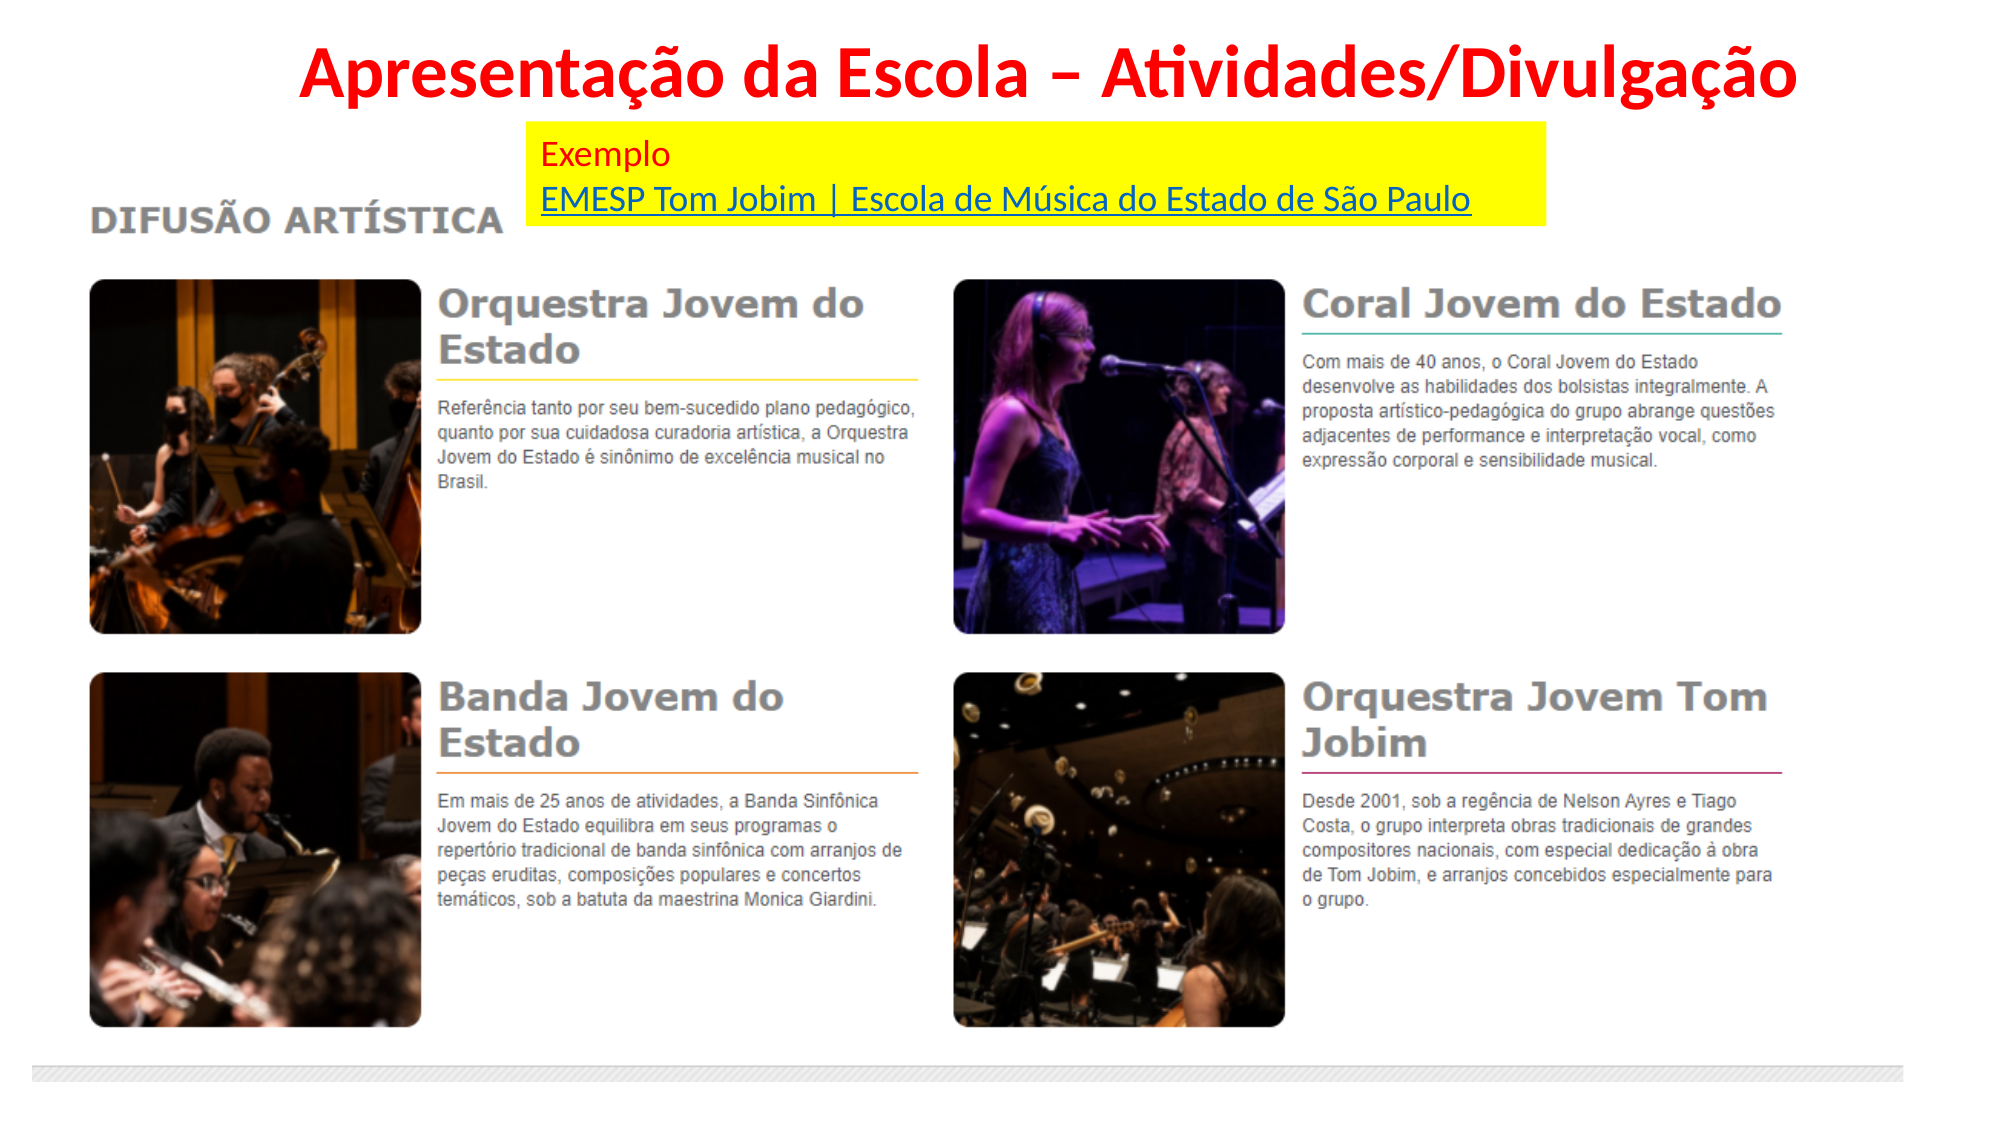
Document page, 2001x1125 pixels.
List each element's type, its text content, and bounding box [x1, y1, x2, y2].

text_box Apresentação da Escola – Atividades/Divulgação [244, 15, 1856, 121]
text_box Exemplo EMESP Tom Jobim | Escola de Música do Estado de São Paulo [525, 121, 1547, 163]
picture [32, 163, 1904, 1082]
